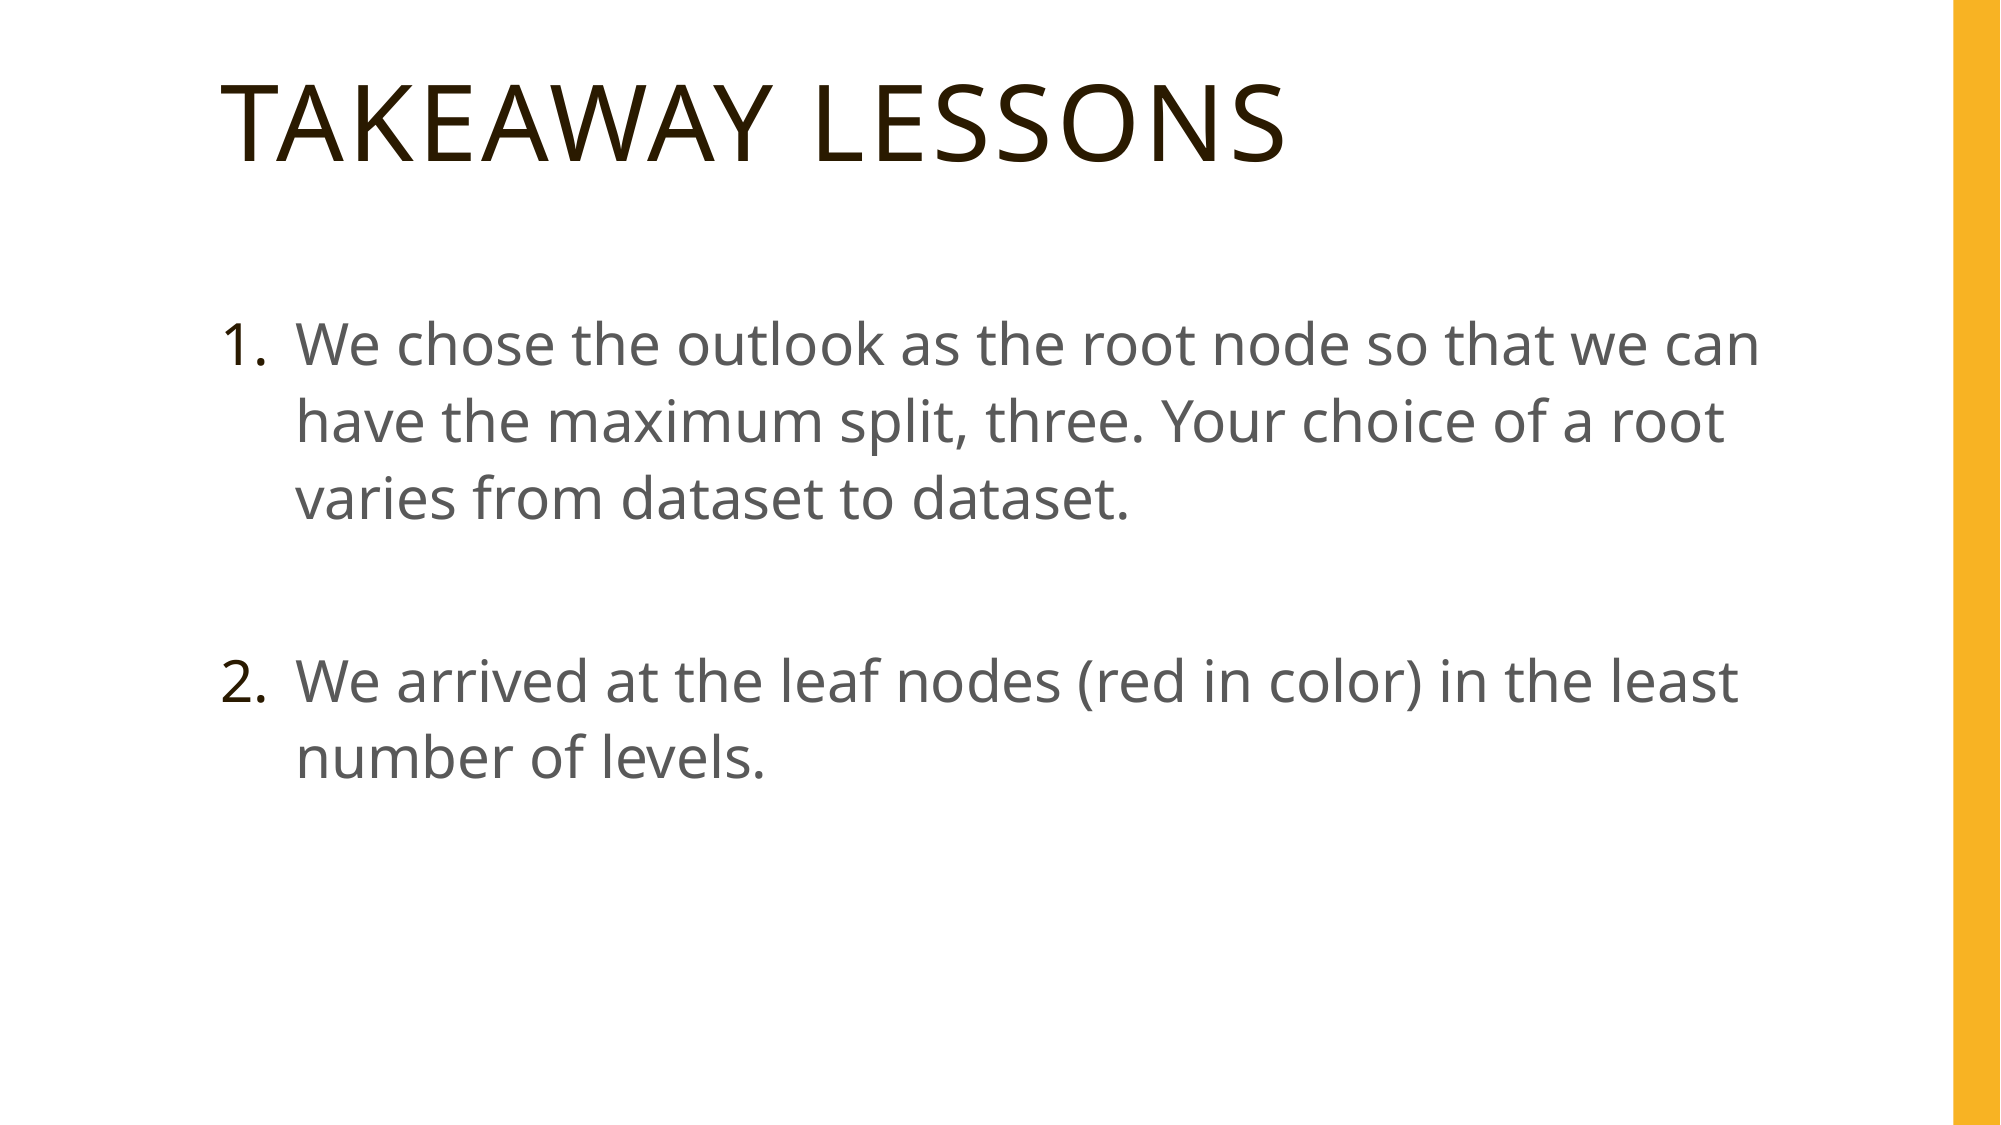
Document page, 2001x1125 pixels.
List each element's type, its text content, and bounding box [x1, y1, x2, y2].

list We chose the outlook as the root node so that we can have the maximum split, three. Your choice of a root varies from dataset to dataset. We arrived at the leaf nodes (red in color) in the least number of levels. [205, 208, 1875, 965]
title Takeaway lessons [205, 62, 1875, 208]
